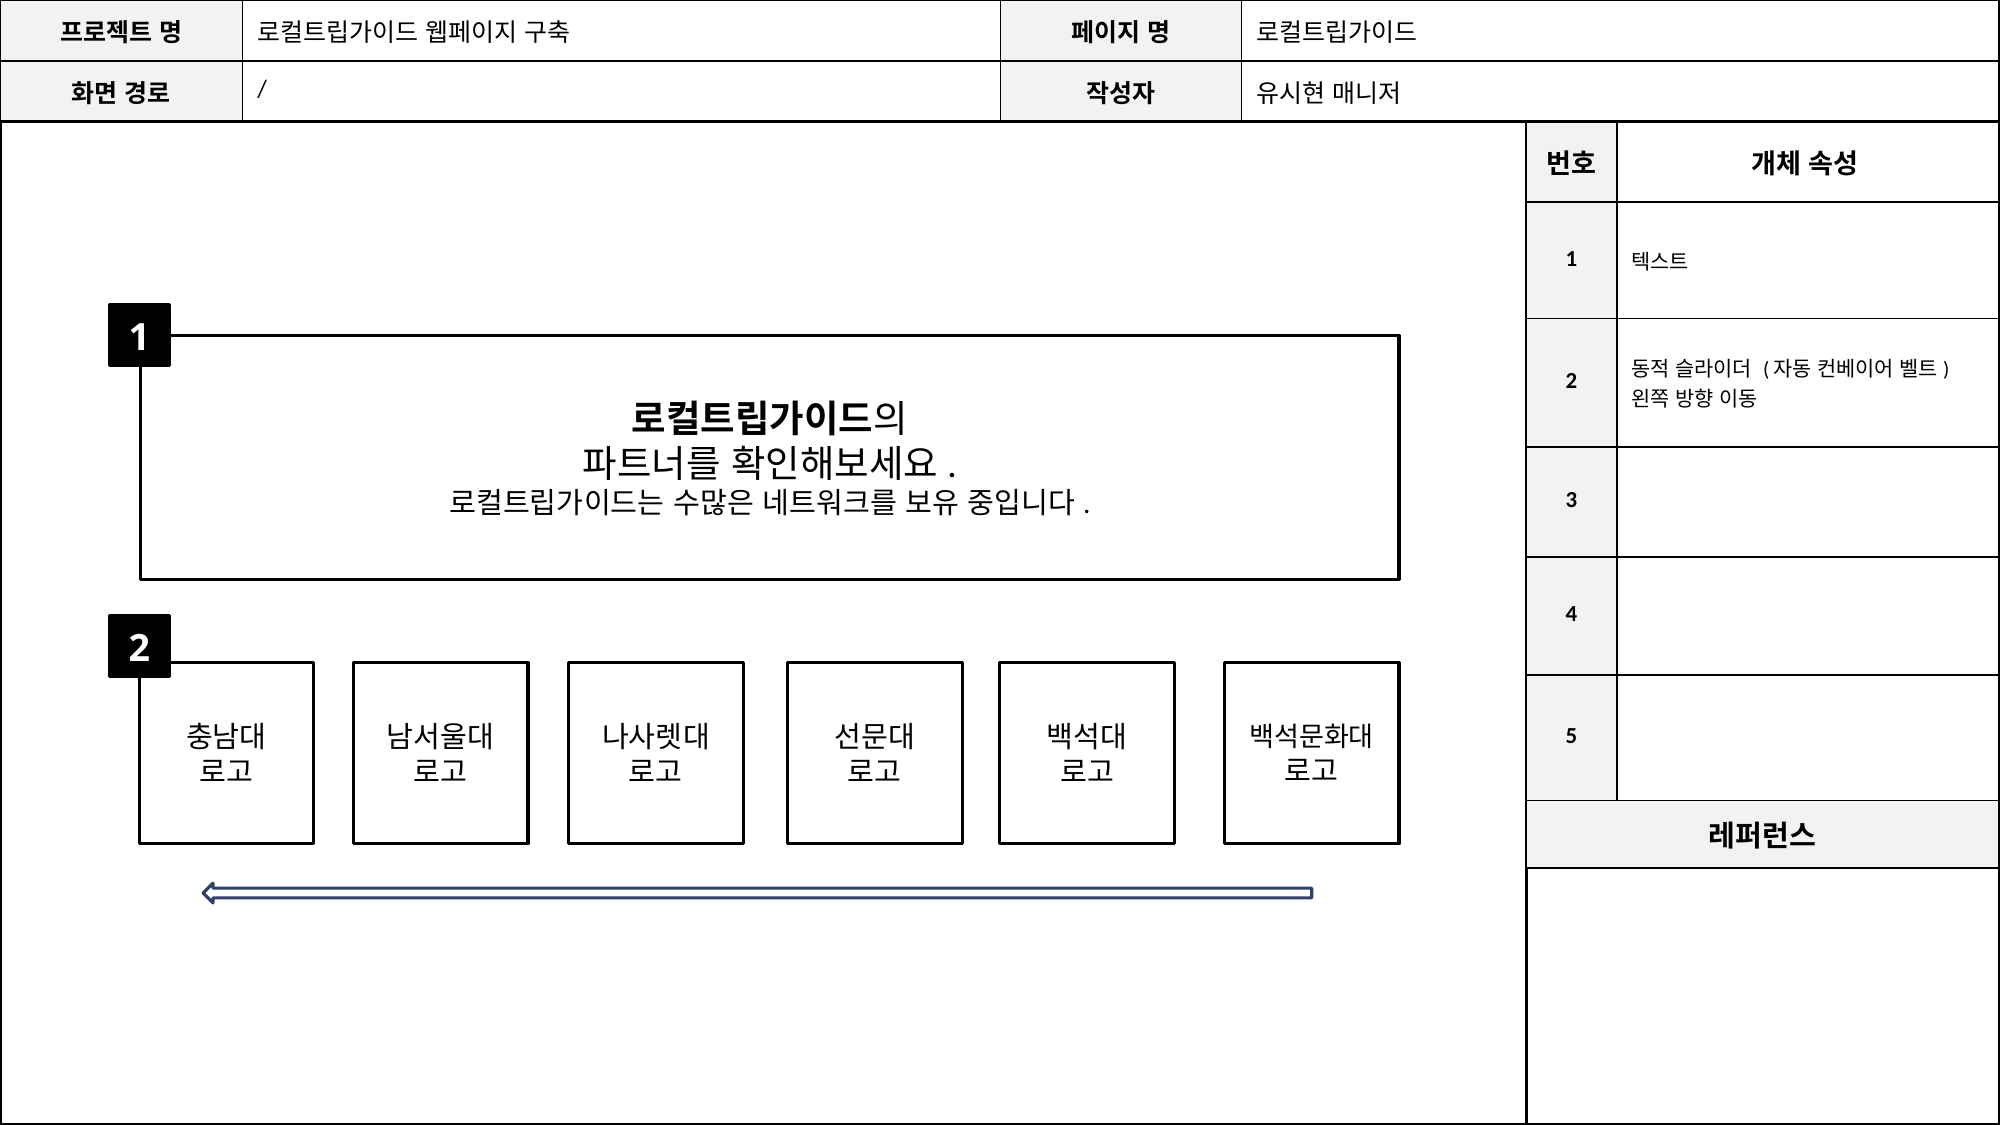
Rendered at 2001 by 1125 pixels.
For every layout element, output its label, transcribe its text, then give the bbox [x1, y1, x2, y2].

table_cell [1618, 558, 1998, 674]
table_header 로컬트립가이드 [1242, 1, 1998, 60]
table_cell 유시현 매니저 [1242, 62, 1998, 120]
table_cell 4 [1527, 558, 1616, 674]
text_box 백석대 로고 [998, 661, 1176, 845]
table_cell 3 [1527, 448, 1616, 556]
table_header 프로젝트 명 [1, 1, 242, 60]
text_box 백석문화대 로고 [1223, 661, 1401, 845]
table_cell 작성자 [1001, 62, 1241, 120]
table_cell 텍스트 [1618, 203, 1998, 318]
table_cell 레퍼런스 [1527, 801, 1998, 867]
text_box [0, 120, 1525, 1125]
table_cell [1618, 448, 1998, 556]
table_header 로컬트립가이드 웹페이지 구축 [243, 1, 1000, 60]
text_box 나사렛대 로고 [567, 661, 745, 845]
text_box 선문대 로고 [786, 661, 964, 845]
text_box 남서울대 로고 [352, 661, 530, 845]
text_box [201, 881, 1314, 905]
table_header 개체 속성 [1618, 123, 1998, 201]
table_header 번호 [1527, 123, 1616, 201]
text_box 2 [108, 614, 171, 678]
table_header 페이지 명 [1001, 1, 1241, 60]
table_cell 5 [1527, 676, 1616, 800]
table_cell [1618, 676, 1998, 800]
table_cell 1 [1527, 203, 1616, 318]
table_cell / [243, 62, 1000, 120]
table_cell 화면 경로 [1, 62, 242, 120]
table_cell [1527, 869, 1998, 1123]
table_cell 동적 슬라이더 (자동 컨베이어 벨트) 왼쪽 방향 이동 [1618, 319, 1998, 446]
text_box 로컬트립가이드의 파트너를 확인해보세요. 로컬트립가이드는 수많은 네트워크를 보유 중입니다. [139, 334, 1401, 581]
text_box 충남대 로고 [138, 661, 315, 845]
table_cell 2 [1527, 319, 1616, 446]
text_box 1 [108, 303, 171, 367]
